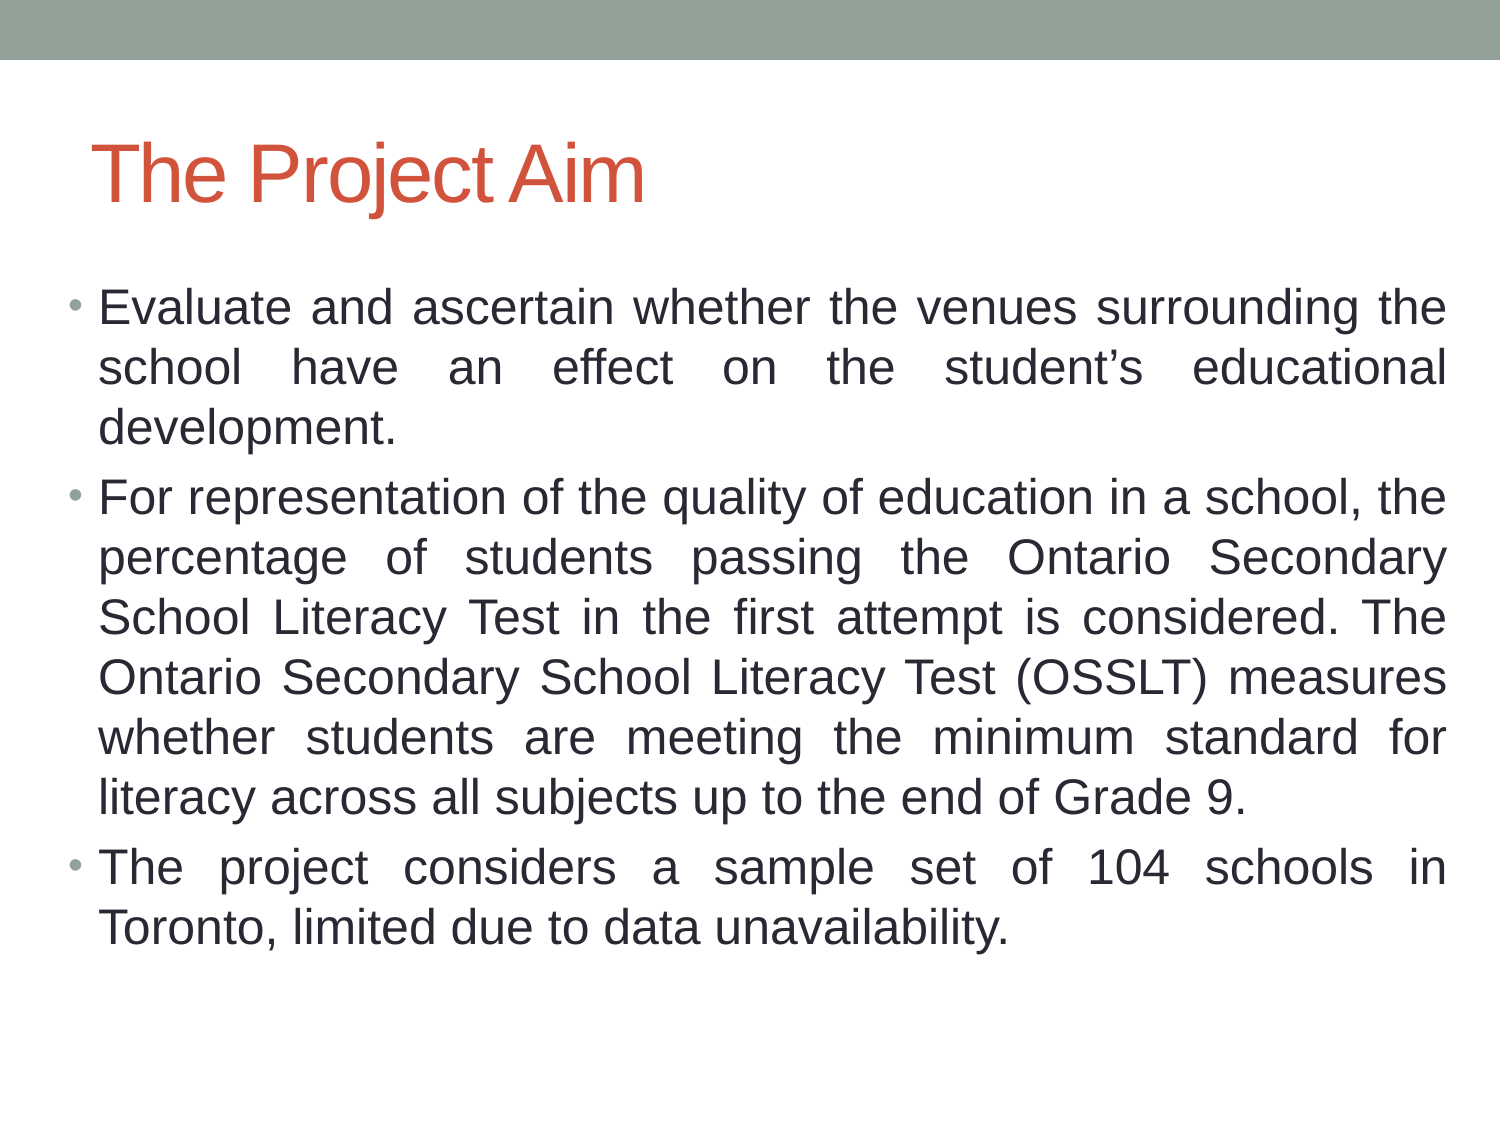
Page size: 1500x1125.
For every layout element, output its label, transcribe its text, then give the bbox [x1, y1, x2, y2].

title The Project Aim [75, 87, 1425, 250]
list Evaluate and ascertain whether the venues surrounding the school have an effect on the student’s educational development. For representation of the quality of education in a school, the percentage of students passing the Ontario Secondary School Literacy Test in the first attempt is considered. The Ontario Secondary School Literacy Test (OSSLT) measures whether students are meeting the minimum standard for literacy across all subjects up to the end of Grade 9. The project considers a sample set of 104 schools in Toronto, limited due to data unavailability. [53, 267, 1464, 1078]
